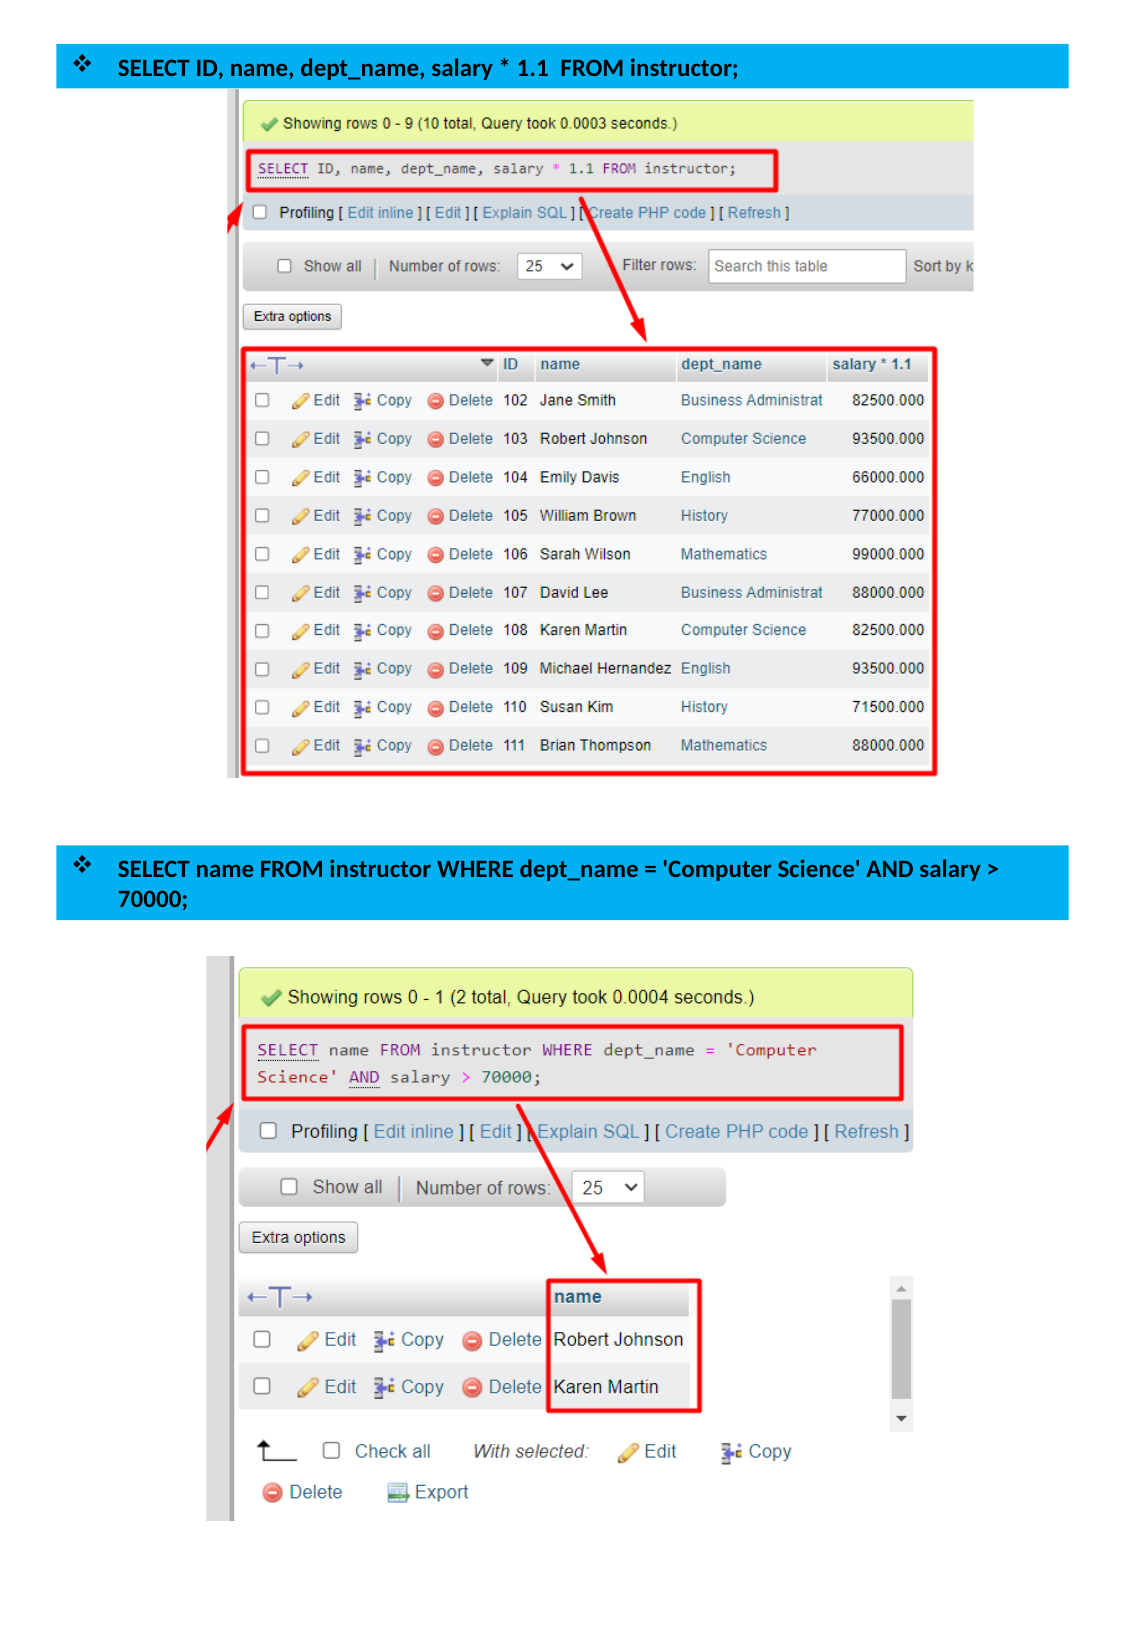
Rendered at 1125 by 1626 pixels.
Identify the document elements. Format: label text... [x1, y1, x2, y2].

picture [227, 89, 974, 778]
text_box SELECT name FROM instructor WHERE dept_name = 'Computer Science' AND salary > 70000; [56, 845, 1069, 921]
text_box SELECT ID, name, dept_name, salary * 1.1 FROM instructor; [56, 43, 1069, 89]
picture [206, 956, 1125, 1521]
